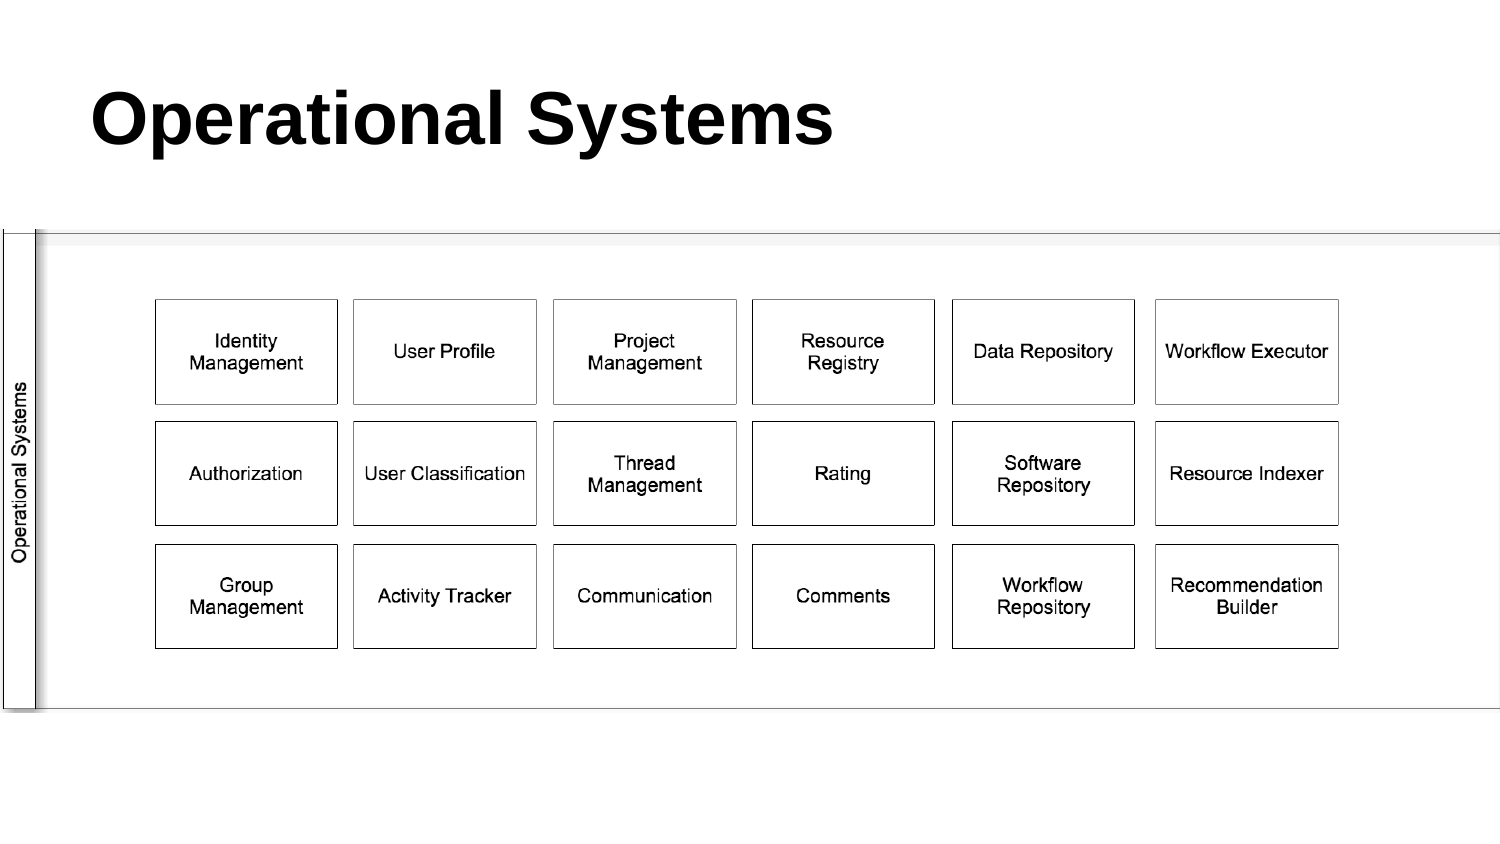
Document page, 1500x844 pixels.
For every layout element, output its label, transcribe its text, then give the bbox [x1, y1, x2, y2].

title Operational Systems [75, 33, 1425, 175]
picture [0, 228, 1500, 713]
